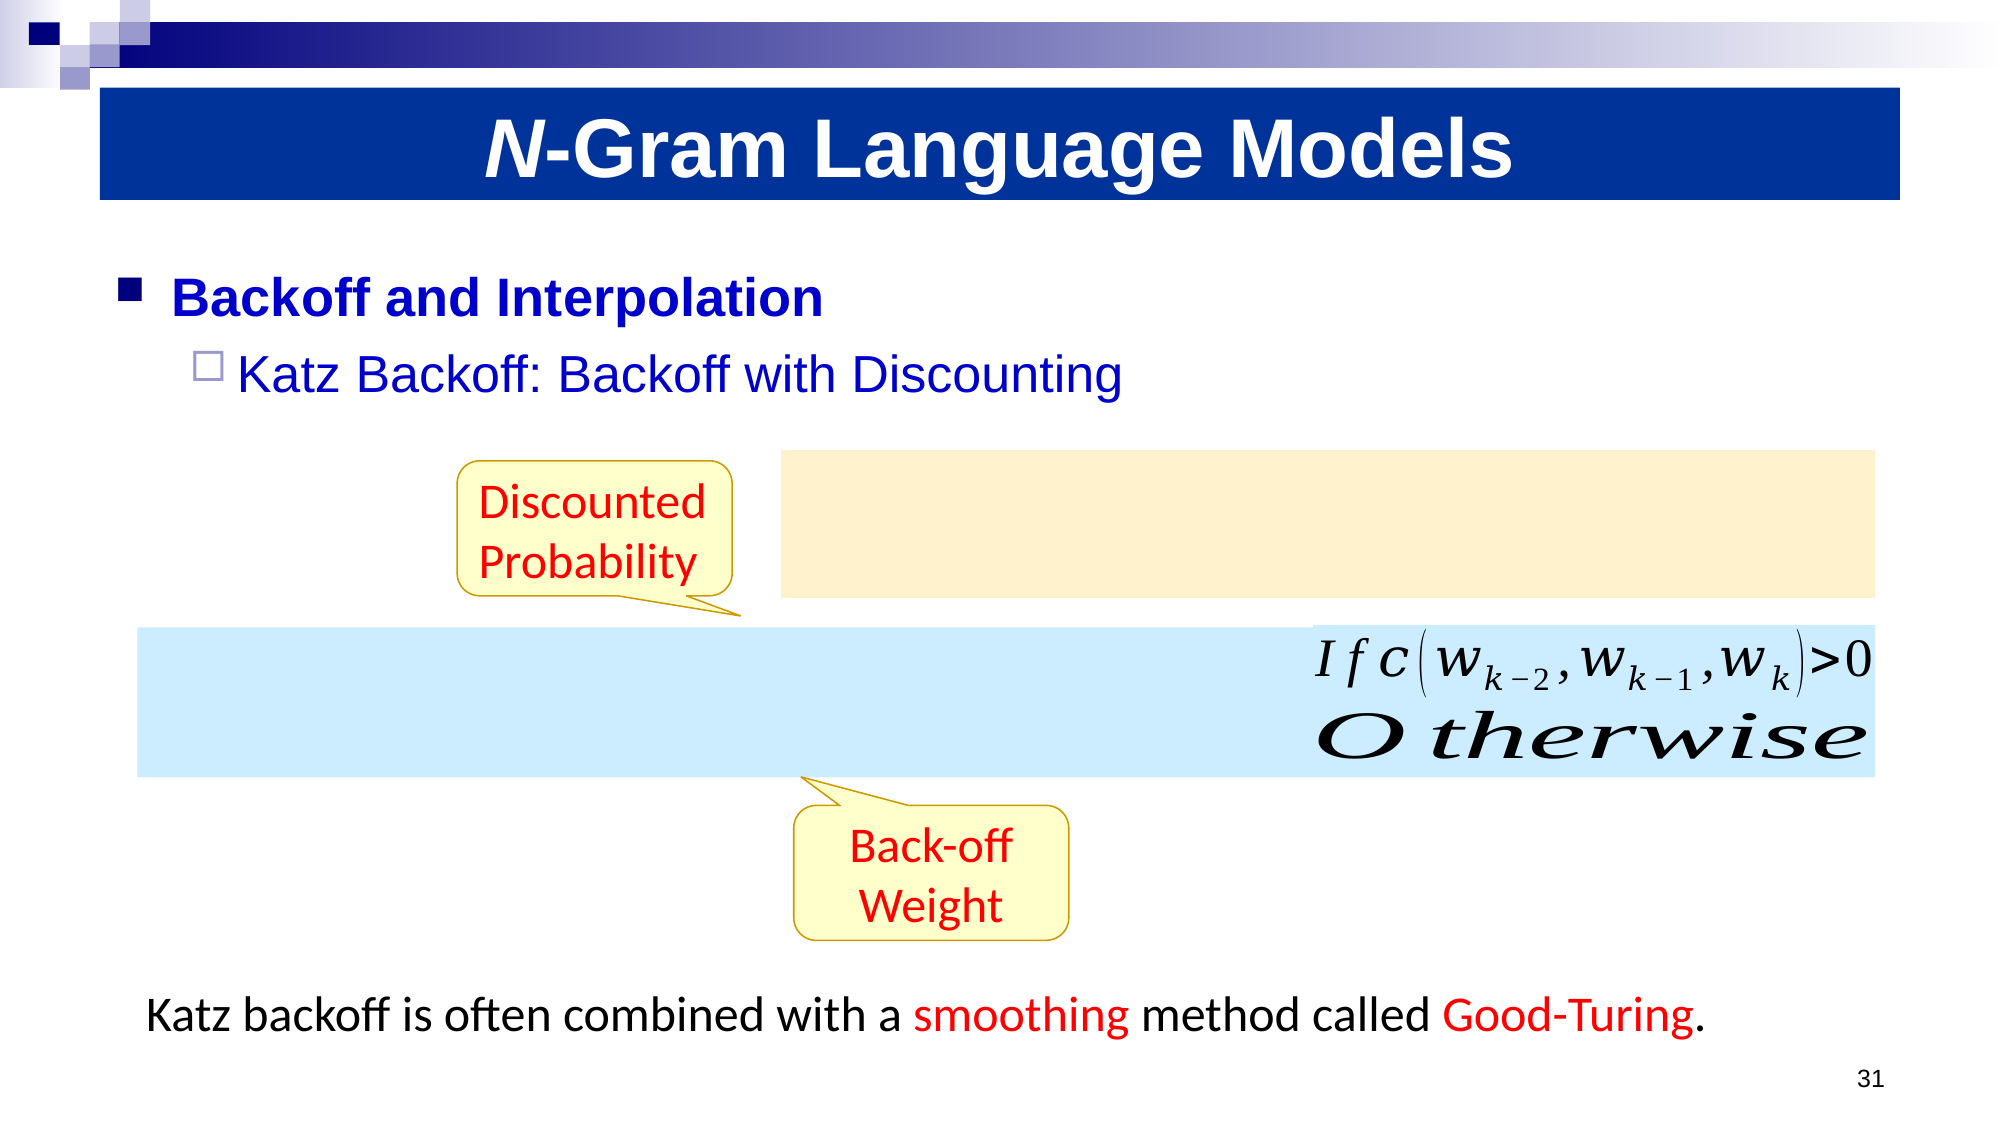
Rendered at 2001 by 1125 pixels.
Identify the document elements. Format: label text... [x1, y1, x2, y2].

title N-Gram Language Models [99, 87, 1900, 200]
list Backoff and Interpolation Katz Backoff: Backoff with Discounting [99, 254, 1900, 1055]
text_box Back-off Weight [793, 789, 1069, 941]
text_box Katz backoff is often combined with a smoothing method called Good-Turing. [131, 974, 1869, 1049]
slide_number 31 [1666, 1024, 1901, 1101]
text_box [137, 625, 1876, 778]
text_box Discounted Probability [457, 460, 741, 616]
